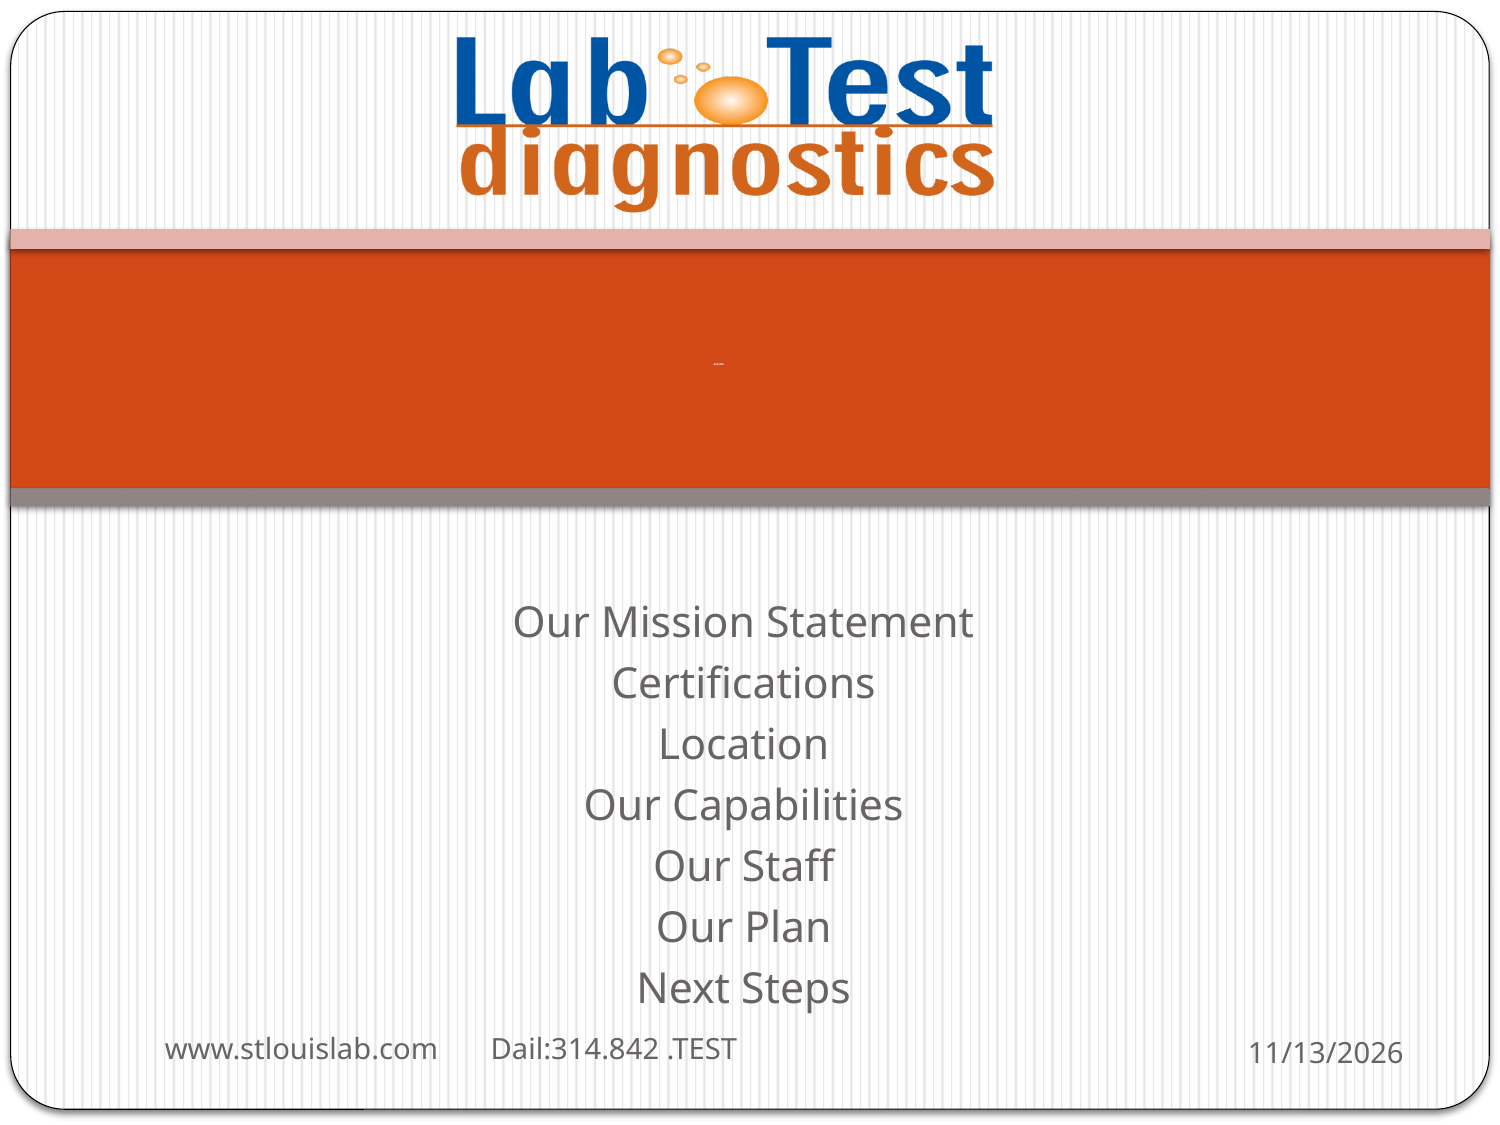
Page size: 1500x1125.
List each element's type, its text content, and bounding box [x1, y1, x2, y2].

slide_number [1012, 1015, 1419, 1094]
footer www.stlouislab.com Dail:314.842 .TEST [150, 1012, 800, 1088]
title AGENDA [350, 337, 1088, 400]
picture [437, 24, 1013, 226]
subtitle Our Mission Statement Certifications Location Our Capabilities Our Staff Our Plan Next Steps [174, 474, 1313, 1025]
